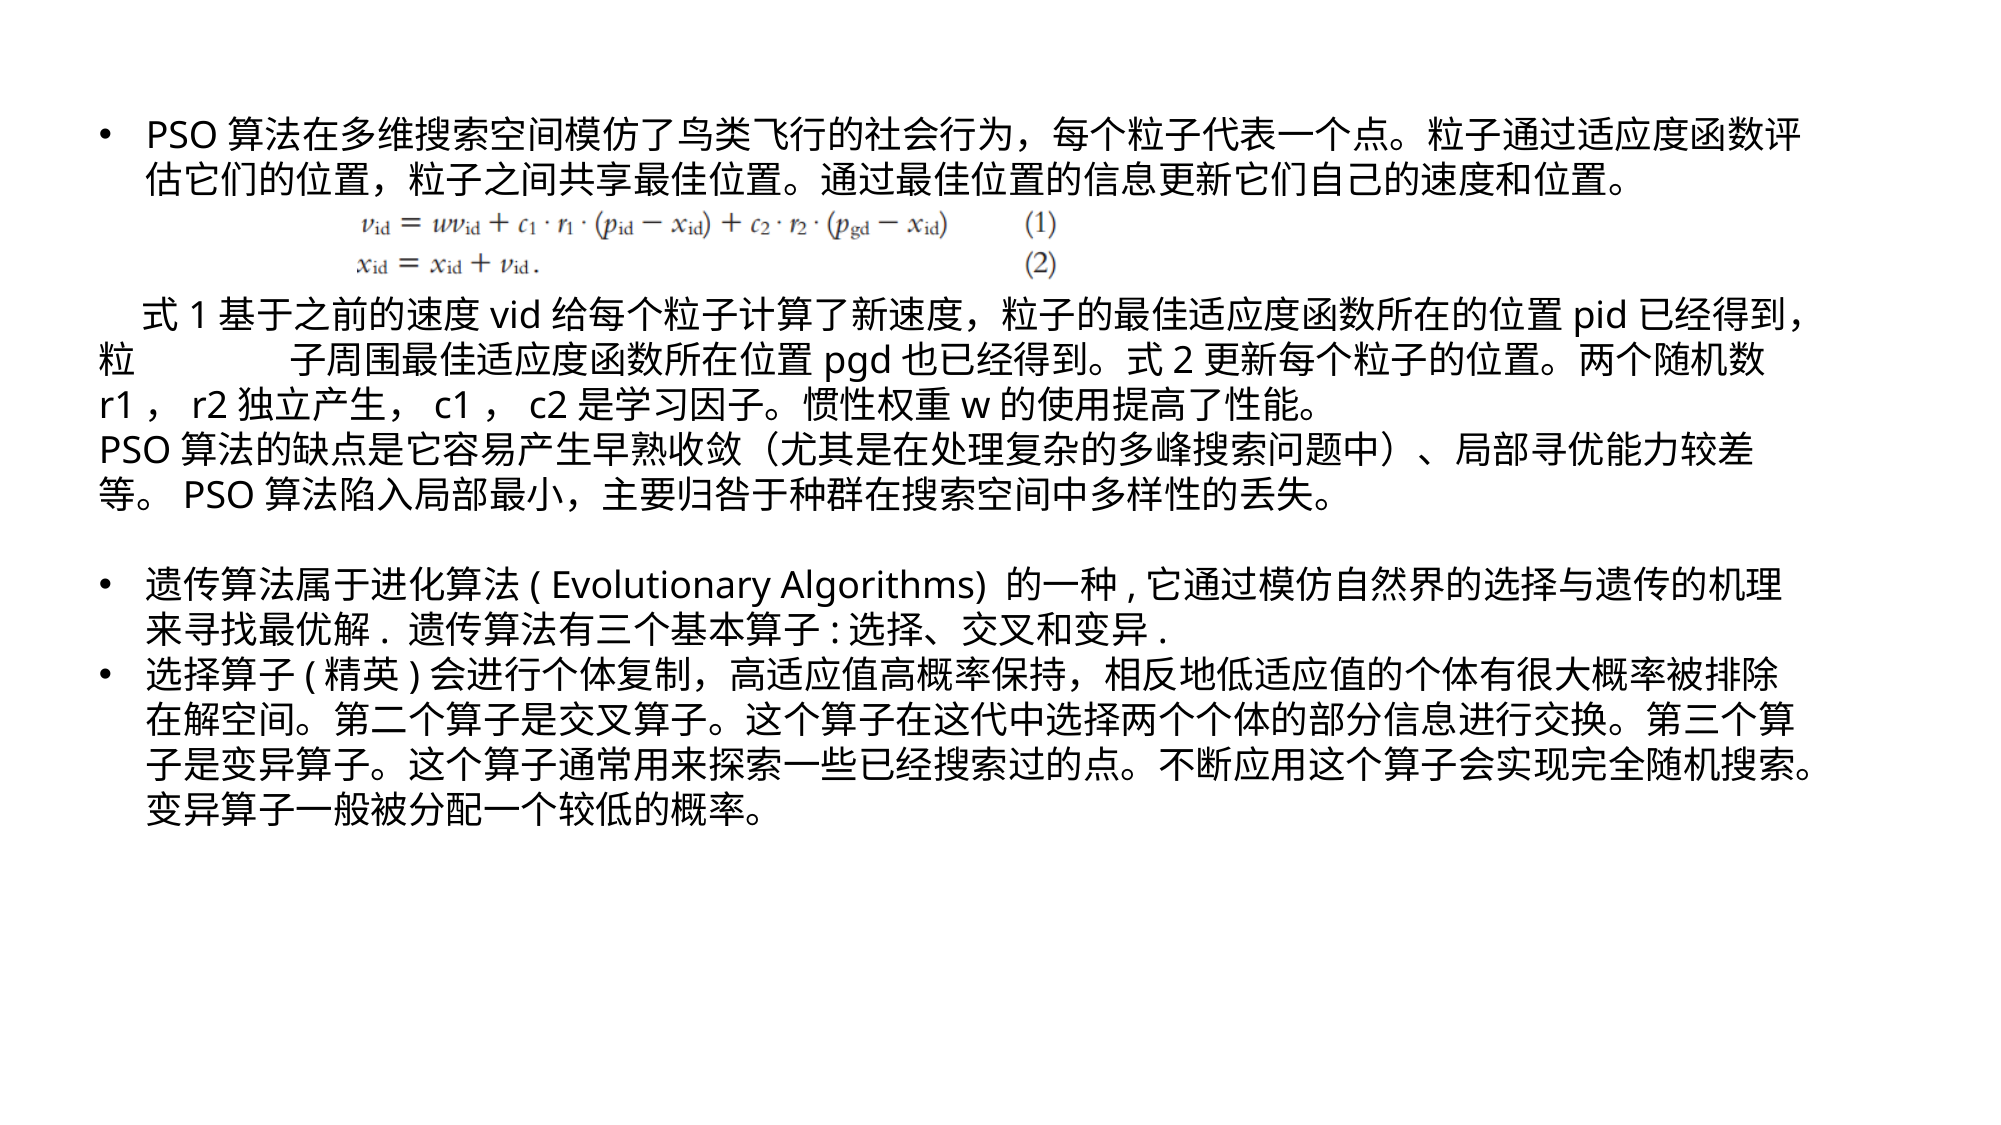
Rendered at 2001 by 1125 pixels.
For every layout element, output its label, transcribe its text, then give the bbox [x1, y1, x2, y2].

text_box PSO算法在多维搜索空间模仿了鸟类飞行的社会行为，每个粒子代表一个点。粒子通过适应度函数评估它们的位置，粒子之间共享最佳位置。通过最佳位置的信息更新它们自己的速度和位置。 式1基于之前的速度vid给每个粒子计算了新速度，粒子的最佳适应度函数所在的位置pid已经得到，粒 子周围最佳适应度函数所在位置pgd也已经得到。式2更新每个粒子的位置。两个随机数r1，r2独立产生，c1，c2是学习因子。惯性权重w的使用提高了性能。 PSO算法的缺点是它容易产生早熟收敛（尤其是在处理复杂的多峰搜索问题中）、局部寻优能力较差 等。PSO算法陷入局部最小，主要归咎于种群在搜索空间中多样性的丢失。 遗传算法属于进化算法( Evolutionary Algorithms) 的一种,它通过模仿自然界的选择与遗传的机理来寻找最优解. 遗传算法有三个基本算子:选择、交叉和变异. 选择算子(精英)会进行个体复制，高适应值高概率保持，相反地低适应值的个体有很大概率被排除在解空间。第二个算子是交叉算子。这个算子在这代中选择两个个体的部分信息进行交换。第三个算子是变异算子。这个算子通常用来探索一些已经搜索过的点。不断应用这个算子会实现完全随机搜索。变异算子一般被分配一个较低的概率。 [84, 103, 1821, 928]
picture [357, 203, 1073, 285]
